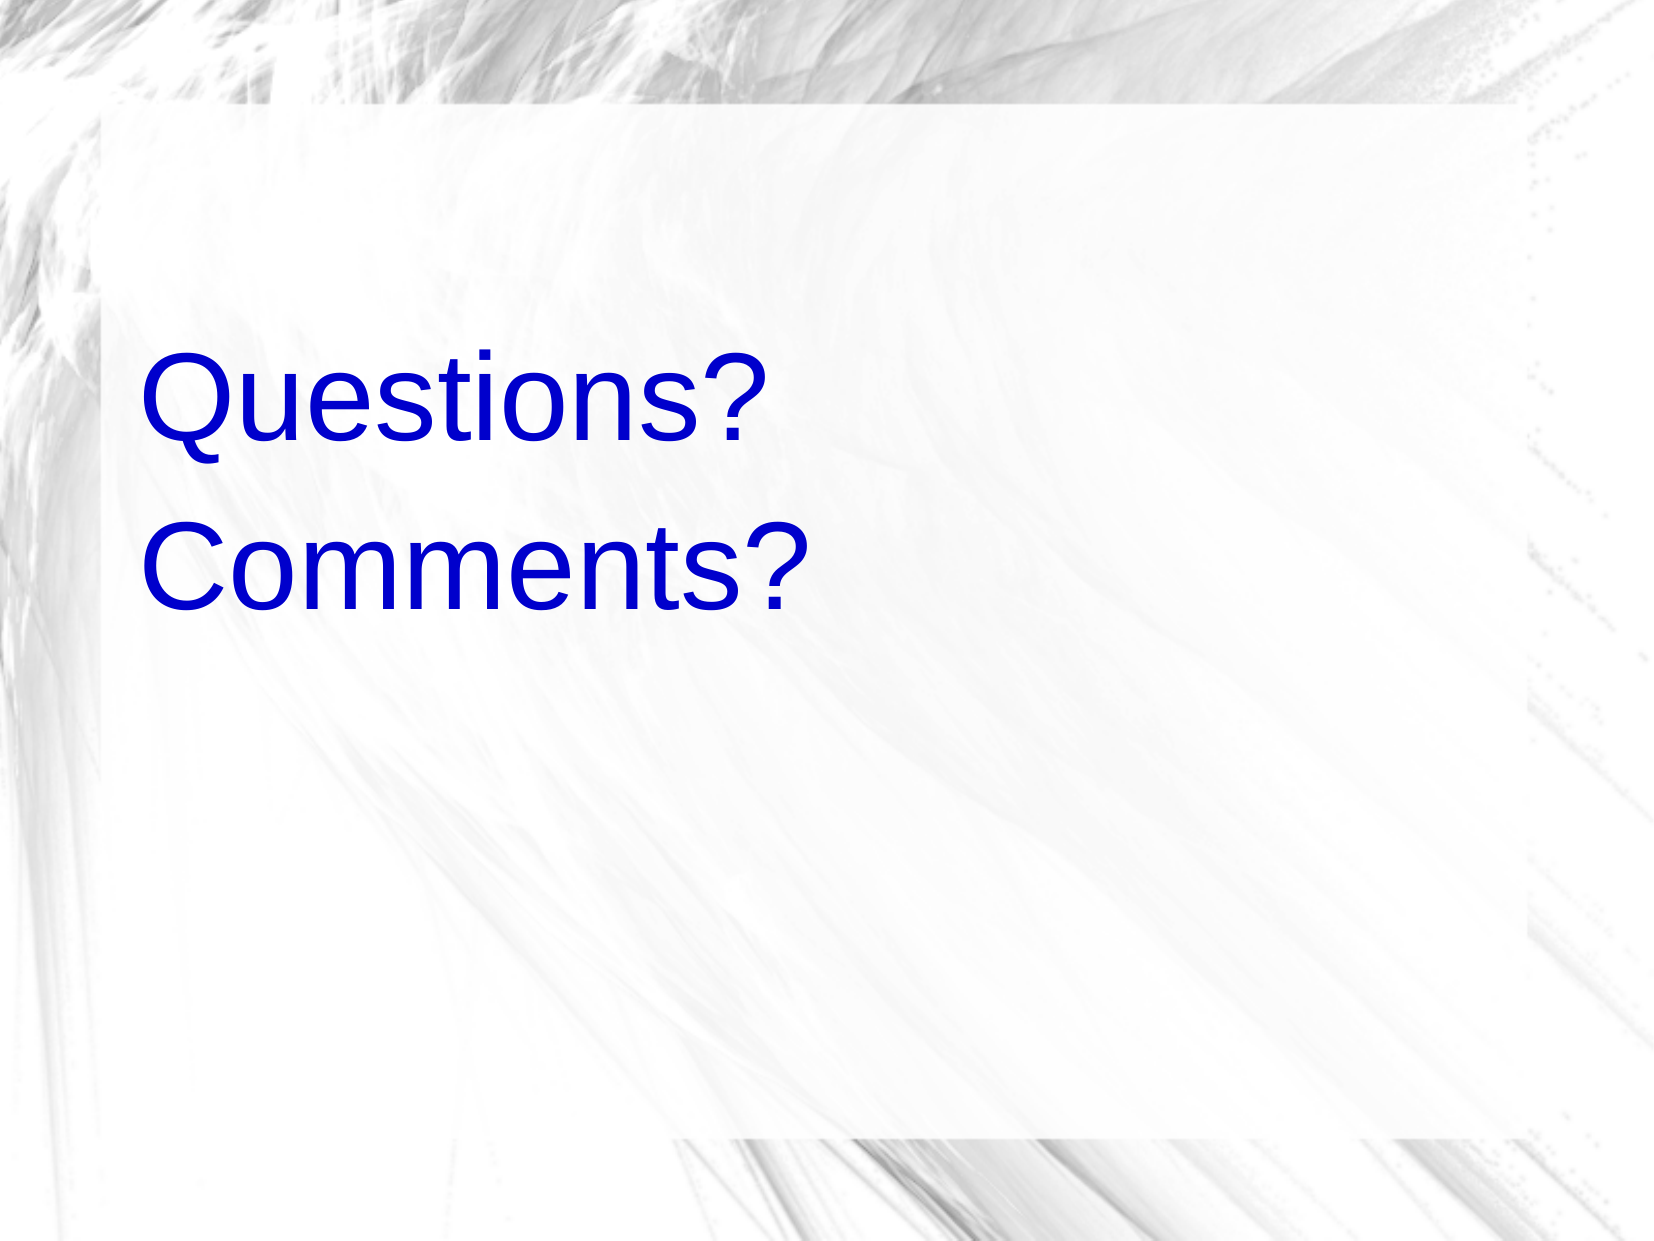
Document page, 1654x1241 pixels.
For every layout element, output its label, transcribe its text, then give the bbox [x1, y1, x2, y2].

list Questions? Comments? [118, 319, 1571, 1109]
picture [0, 0, 1654, 1241]
